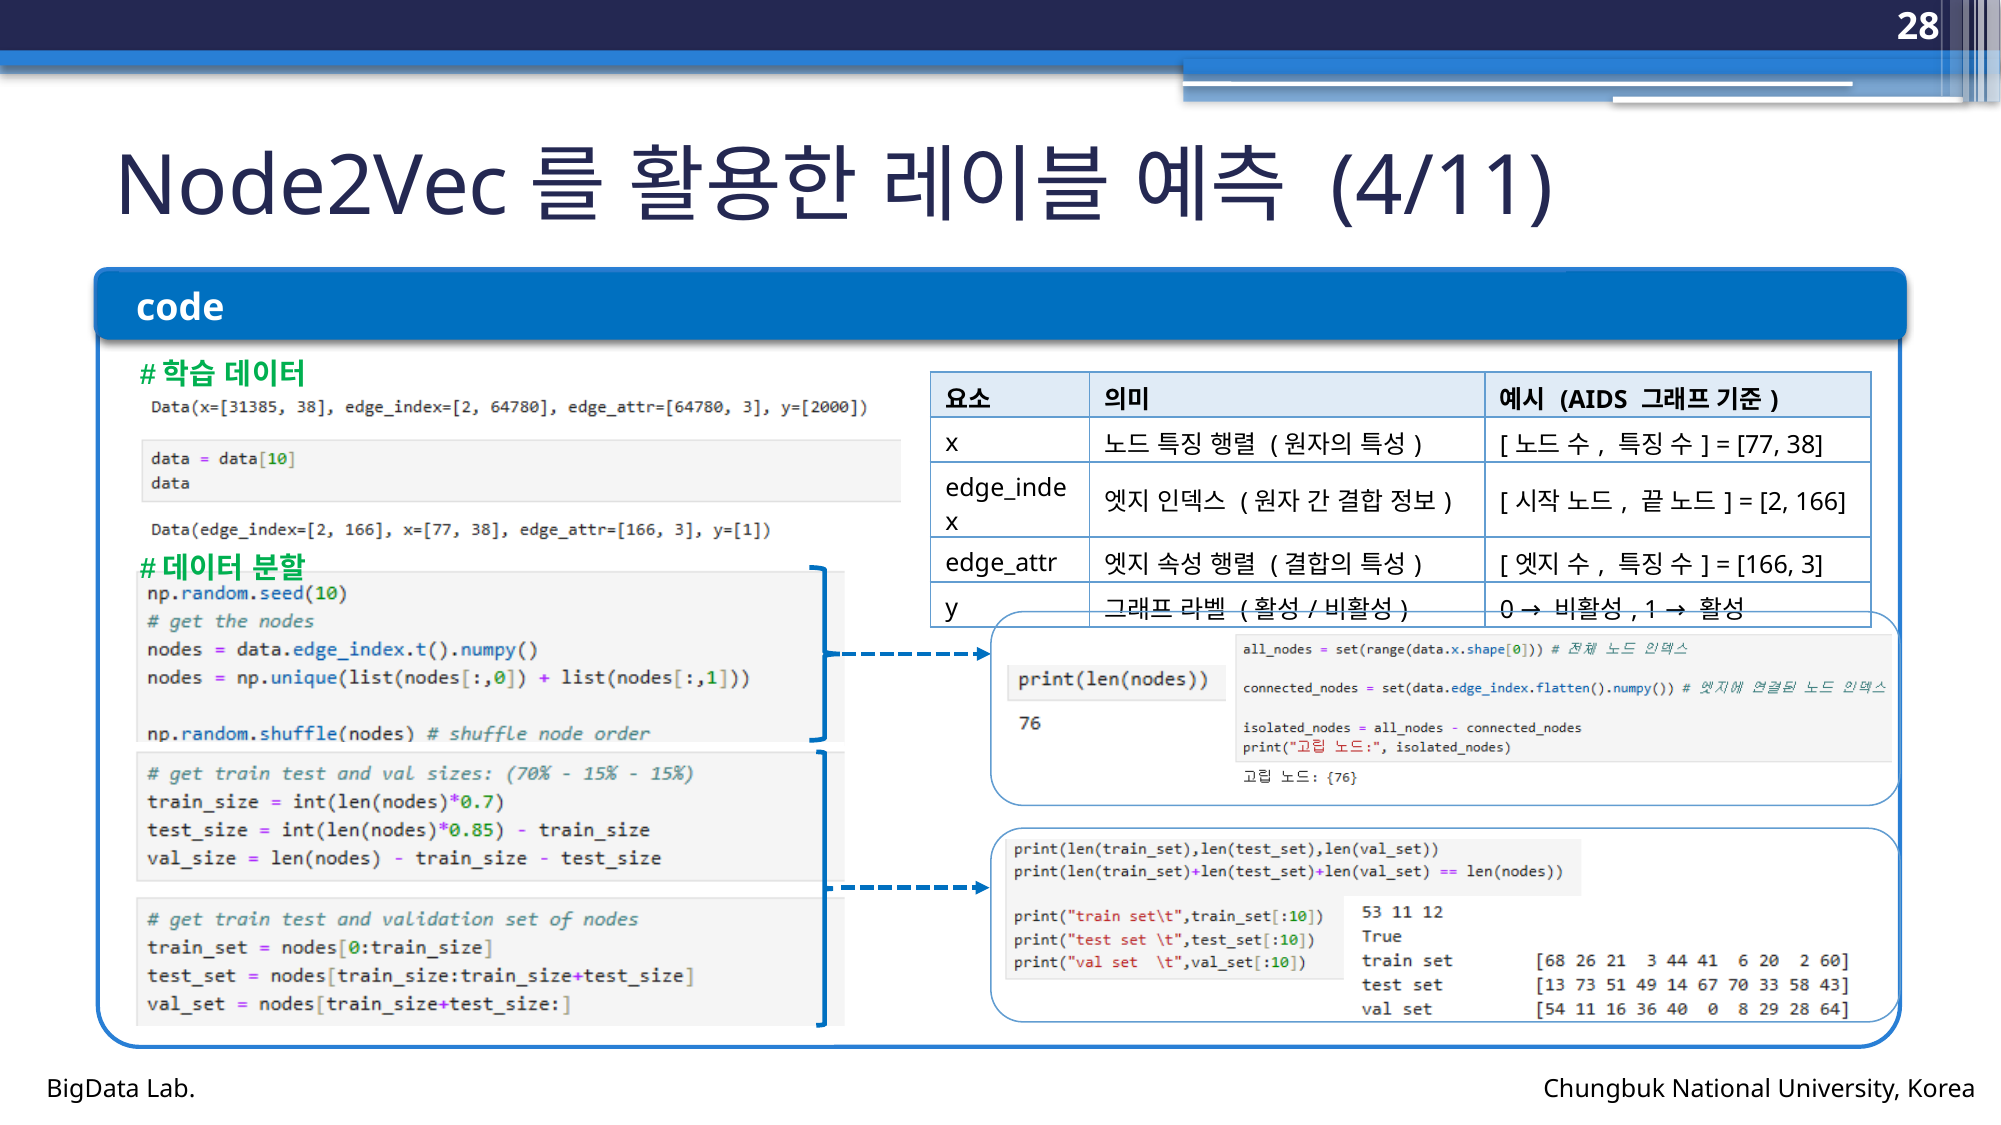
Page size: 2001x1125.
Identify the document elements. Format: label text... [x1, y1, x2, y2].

slide_number 28 [1788, 0, 1955, 61]
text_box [97, 272, 1907, 382]
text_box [95, 269, 1905, 275]
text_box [95, 390, 1905, 1048]
picture [134, 391, 901, 561]
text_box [809, 567, 1901, 806]
title Node2Vec를 활용한 레이블 예측 (4/11) [99, 93, 1900, 267]
picture [998, 839, 1866, 1022]
picture [123, 562, 845, 1026]
